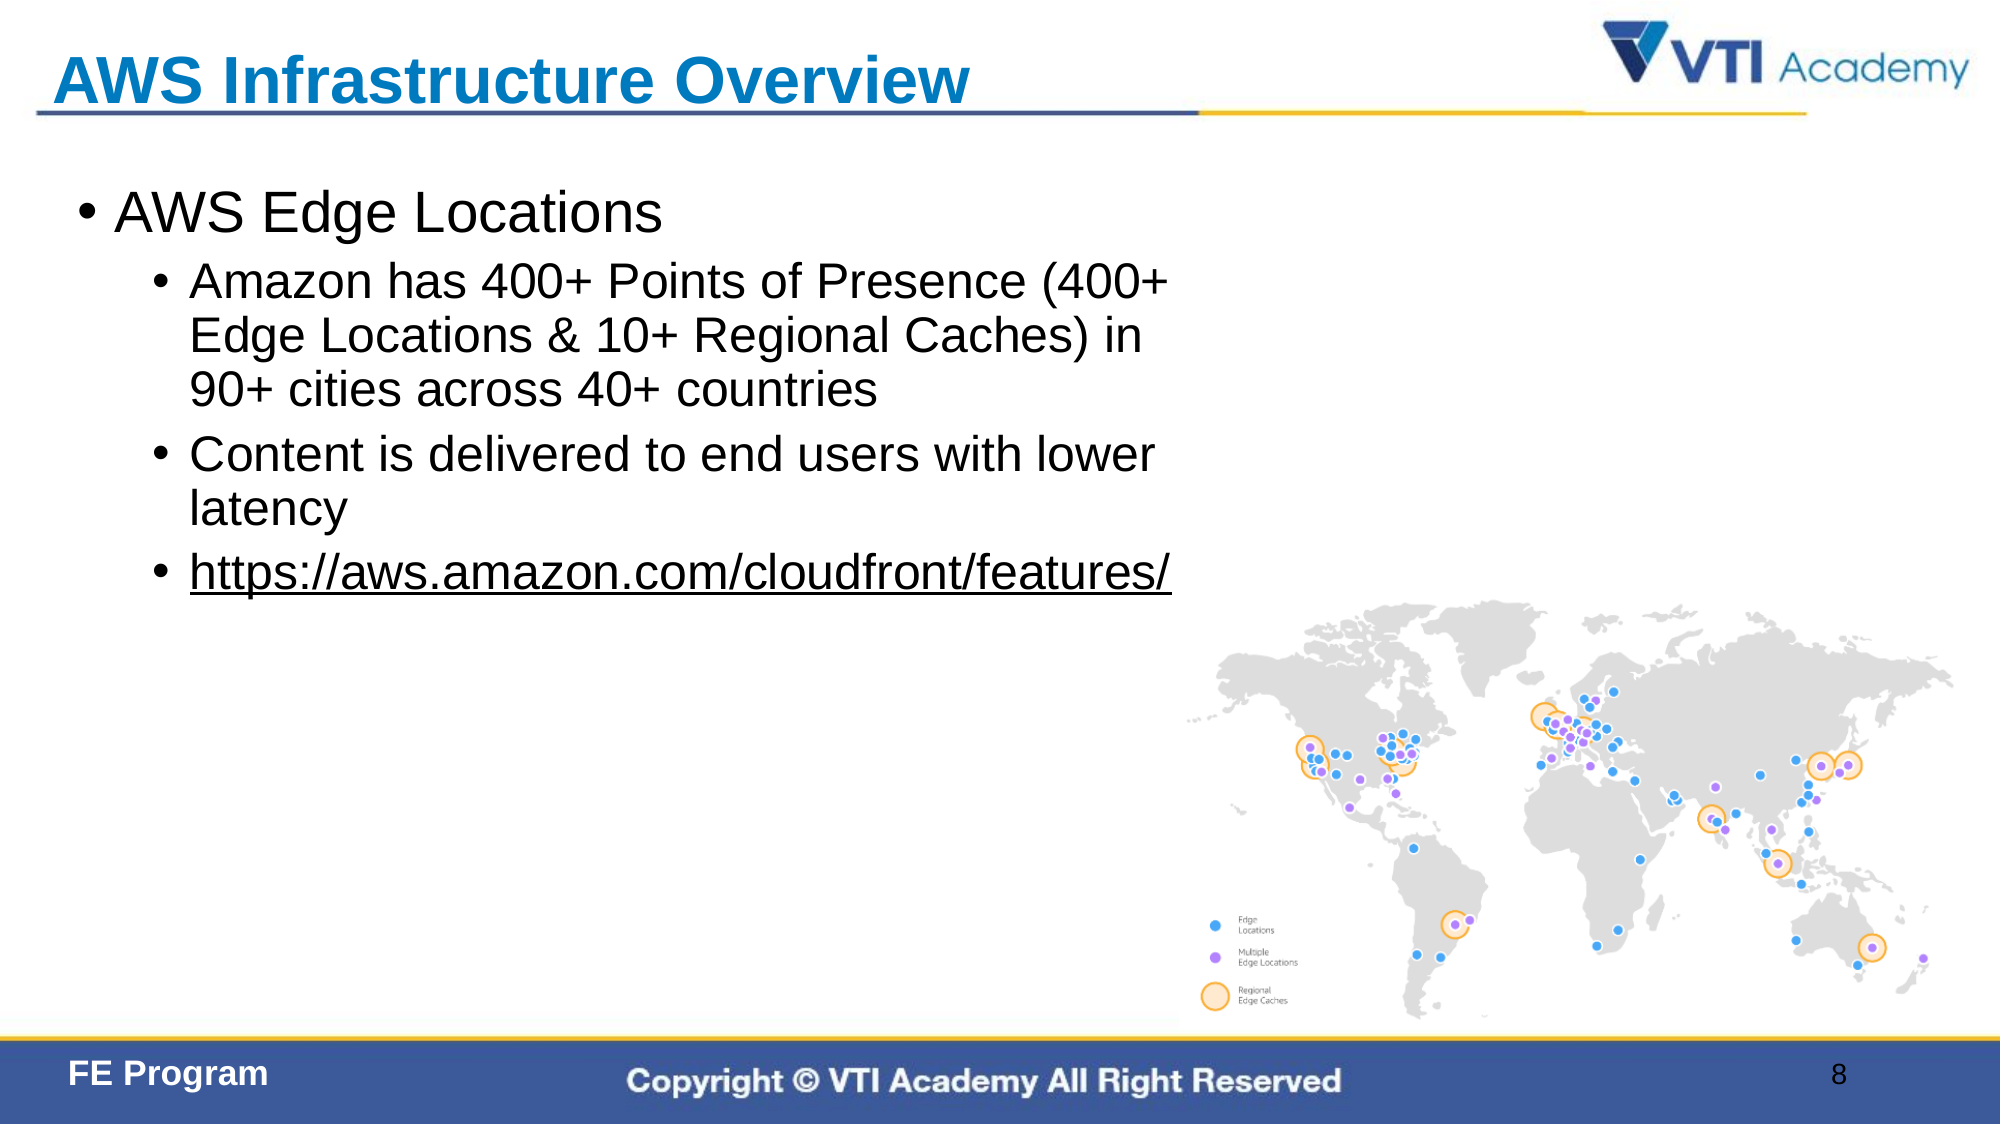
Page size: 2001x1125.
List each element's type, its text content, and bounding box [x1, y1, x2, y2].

picture [0, 1, 2000, 1124]
slide_number 8 [1412, 1042, 1863, 1103]
list AWS Edge Locations Amazon has 400+ Points of Presence (400+ Edge Locations & 10+ Regional Caches) in 90+ cities across 40+ countries Content is delivered to end users with lower latency https://aws.amazon.com/cloudfront/features/ [62, 174, 1191, 889]
title AWS Infrastructure Overview [37, 37, 1763, 127]
